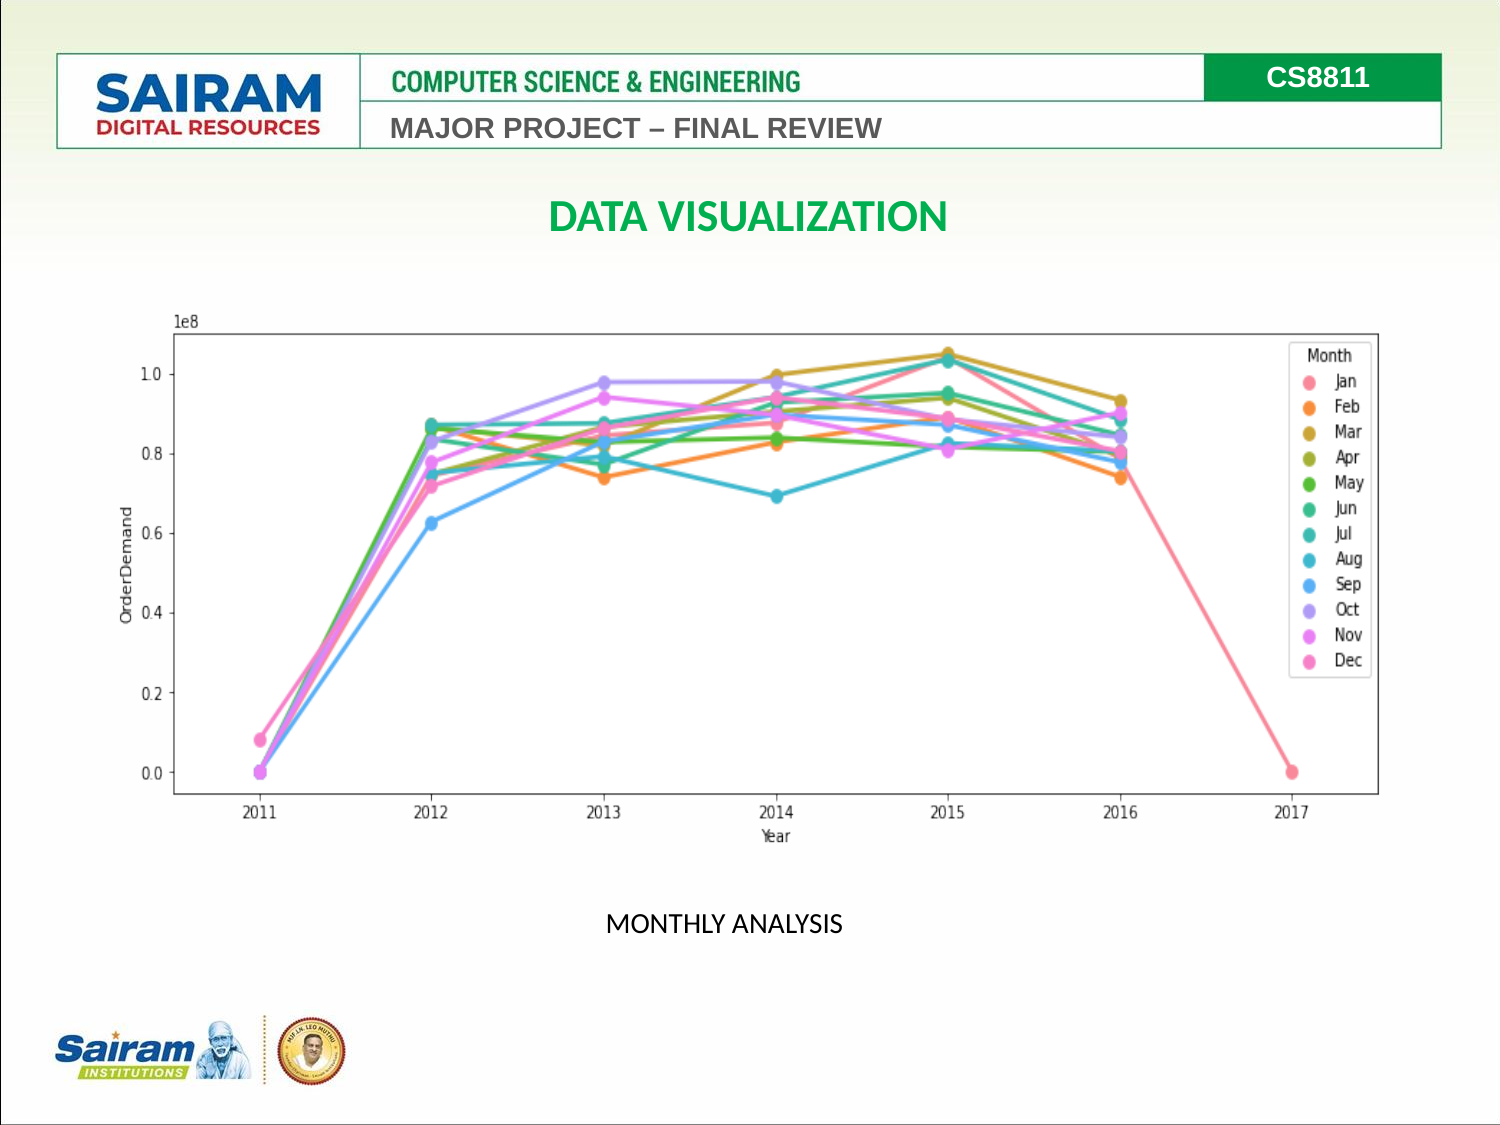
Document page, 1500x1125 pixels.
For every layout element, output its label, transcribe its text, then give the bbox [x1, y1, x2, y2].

text_box DATA VISUALIZATION [61, 177, 1436, 249]
text_box CS8811 [1200, 53, 1436, 100]
text_box MONTHLY ANALYSIS [590, 897, 859, 947]
picture [0, 0, 1500, 1125]
text_box MAJOR PROJECT – FINAL REVIEW [374, 103, 1126, 150]
